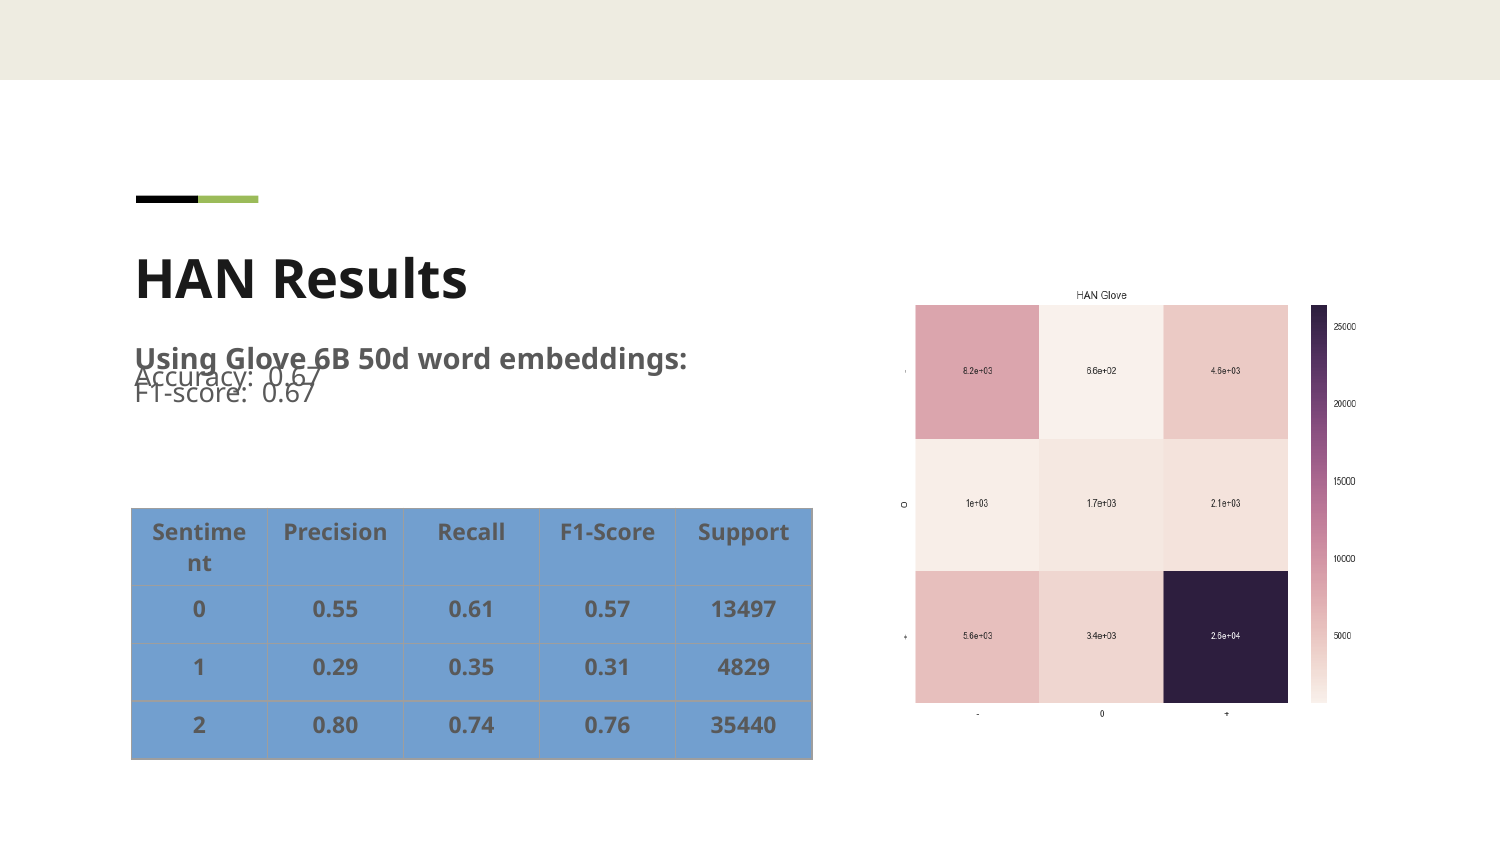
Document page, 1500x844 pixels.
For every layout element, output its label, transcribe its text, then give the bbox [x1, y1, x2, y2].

table_header Sentiment [132, 509, 267, 585]
table_cell 1 [132, 644, 267, 700]
table_cell 0.80 [268, 702, 403, 758]
picture [840, 243, 1441, 769]
table_cell 0.55 [268, 586, 403, 643]
table_cell 0.74 [404, 702, 539, 758]
table_cell 13497 [676, 586, 811, 643]
table_cell 0.31 [540, 644, 675, 700]
table_cell 0 [132, 586, 267, 643]
table_cell 0.57 [540, 586, 675, 643]
text_box HAN Results [119, 229, 1381, 318]
table_cell 0.61 [404, 586, 539, 643]
table_header Support [676, 509, 811, 585]
table_cell 35440 [676, 702, 811, 758]
table_header Precision [268, 509, 403, 585]
table_header F1-Score [540, 509, 675, 585]
table_cell 0.76 [540, 702, 675, 758]
table_cell 0.29 [268, 644, 403, 700]
table_header Recall [404, 509, 539, 585]
text_box Using Glove 6B 50d word embeddings: Accuracy: 0.67 F1-score: 0.67 [119, 340, 835, 712]
table_cell 0.35 [404, 644, 539, 700]
table_cell 2 [132, 702, 267, 758]
table_cell 4829 [676, 644, 811, 700]
